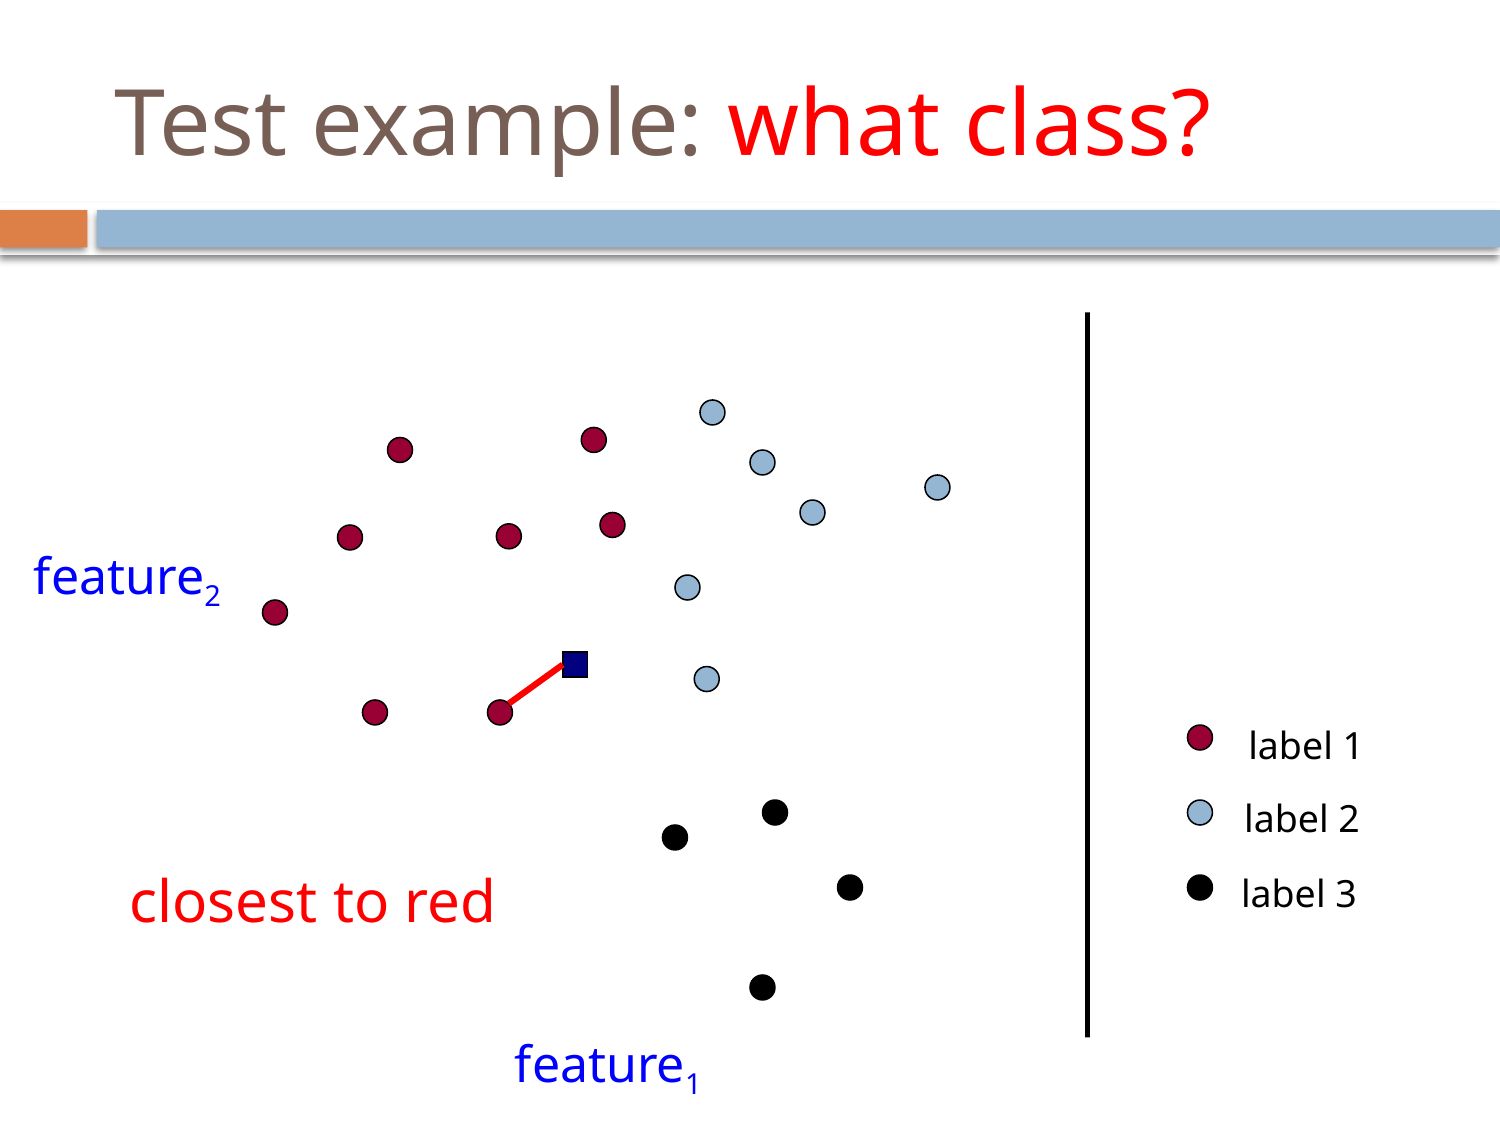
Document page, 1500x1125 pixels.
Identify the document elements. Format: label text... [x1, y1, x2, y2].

text_box [750, 450, 775, 475]
text_box [581, 427, 607, 453]
text_box [662, 825, 688, 850]
text_box [762, 800, 788, 826]
text_box closest to red [114, 857, 528, 942]
title Test example: what class? [99, 37, 1438, 200]
text_box [496, 523, 522, 549]
text_box [1187, 800, 1213, 826]
text_box [262, 600, 288, 625]
text_box [800, 500, 826, 526]
text_box label 1 [1233, 714, 1380, 775]
text_box label 3 [1226, 862, 1373, 923]
text_box [1187, 725, 1213, 751]
text_box feature2 [19, 537, 238, 621]
text_box [337, 525, 363, 550]
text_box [508, 664, 563, 704]
text_box [562, 652, 588, 678]
text_box [694, 666, 720, 692]
text_box [600, 512, 625, 538]
text_box [675, 575, 700, 601]
text_box [1187, 875, 1213, 901]
text_box [387, 437, 413, 463]
text_box [750, 975, 775, 1000]
text_box [487, 699, 513, 725]
text_box [837, 875, 863, 901]
text_box [699, 399, 725, 425]
text_box [362, 699, 388, 725]
text_box feature1 [499, 1024, 725, 1108]
text_box label 2 [1229, 787, 1376, 848]
text_box [924, 474, 950, 500]
